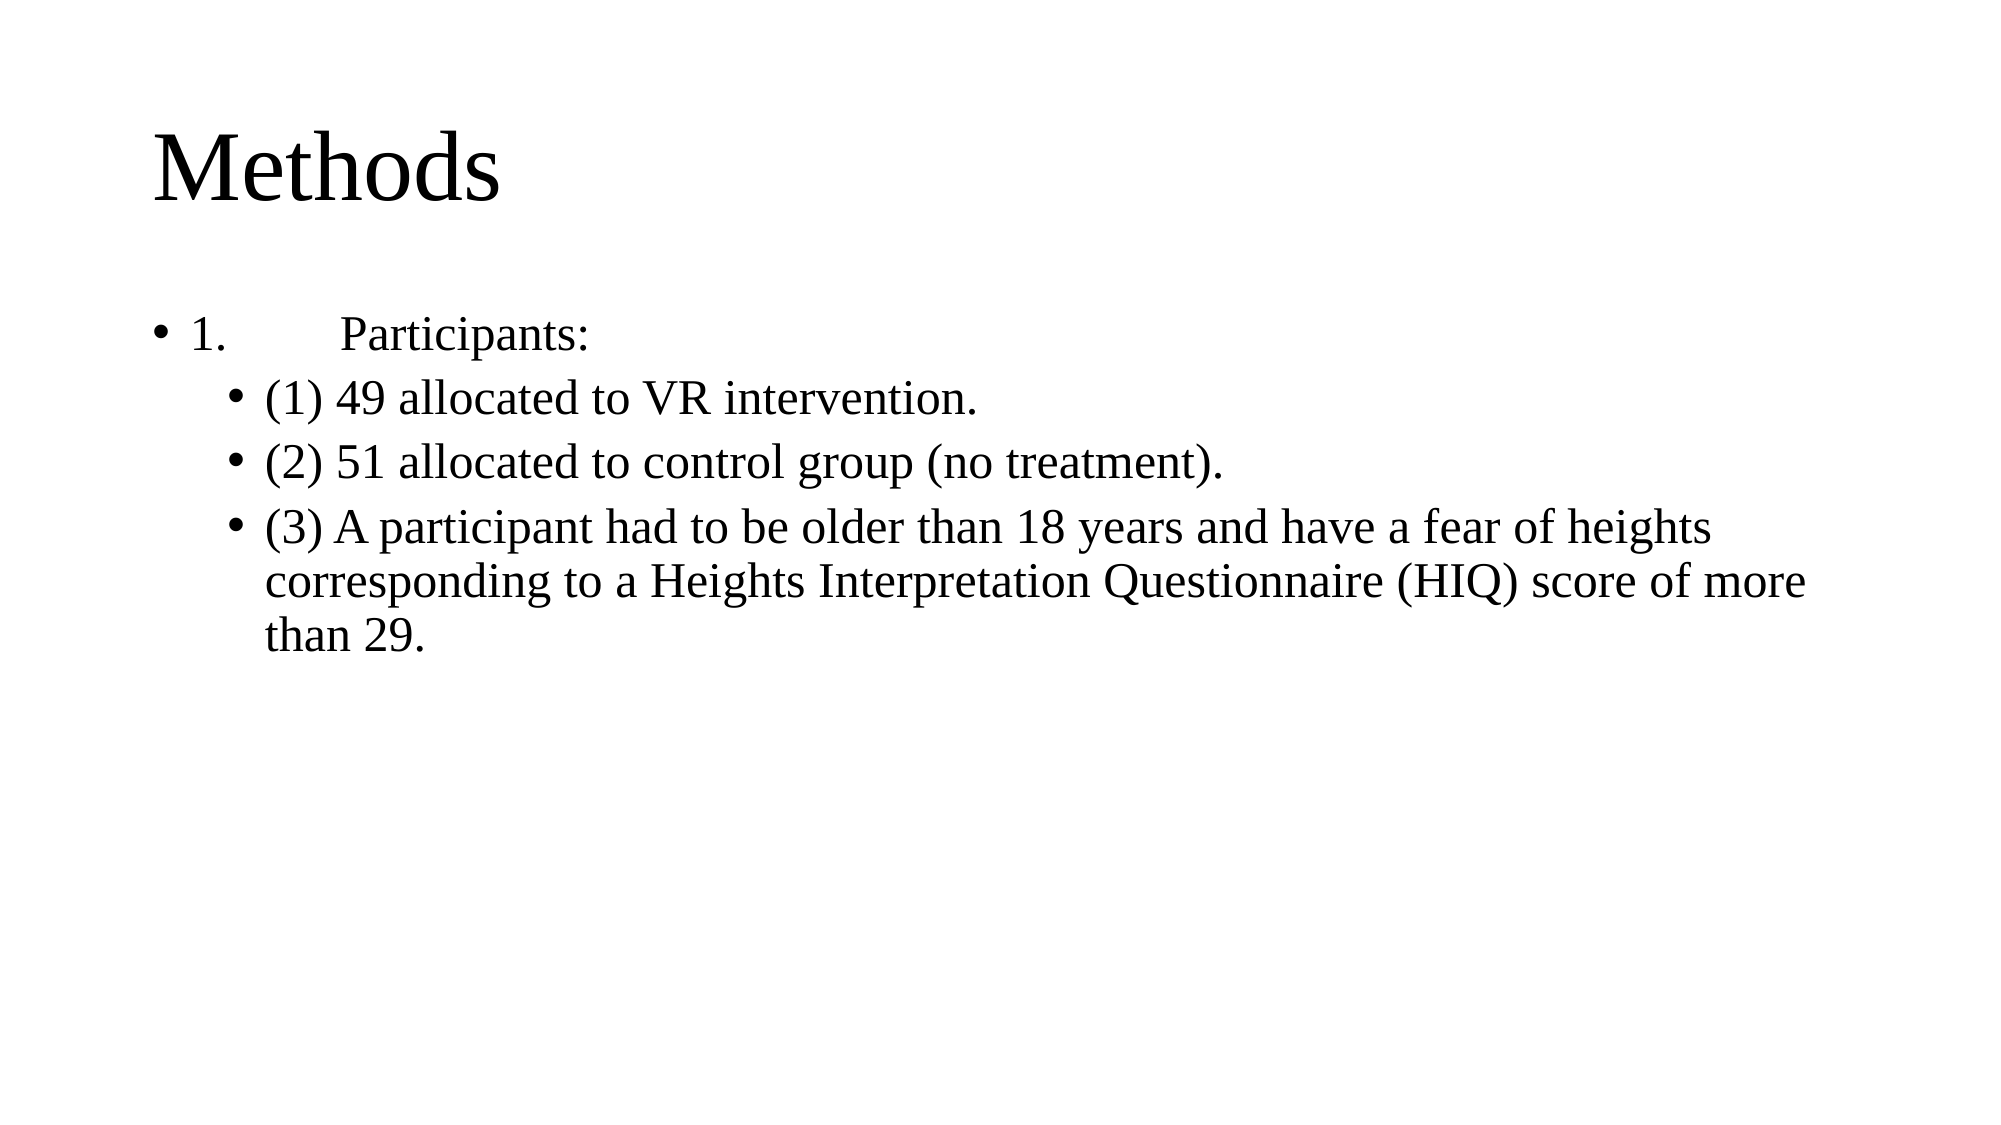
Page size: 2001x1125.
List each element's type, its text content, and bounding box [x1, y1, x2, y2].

title Methods [137, 59, 1863, 278]
list 1. Participants: (1) 49 allocated to VR intervention. (2) 51 allocated to control group (no treatment). (3) A participant had to be older than 18 years and have a fear of heights corresponding to a Heights Interpretation Questionnaire (HIQ) score of more than 29. [137, 299, 1863, 1014]
